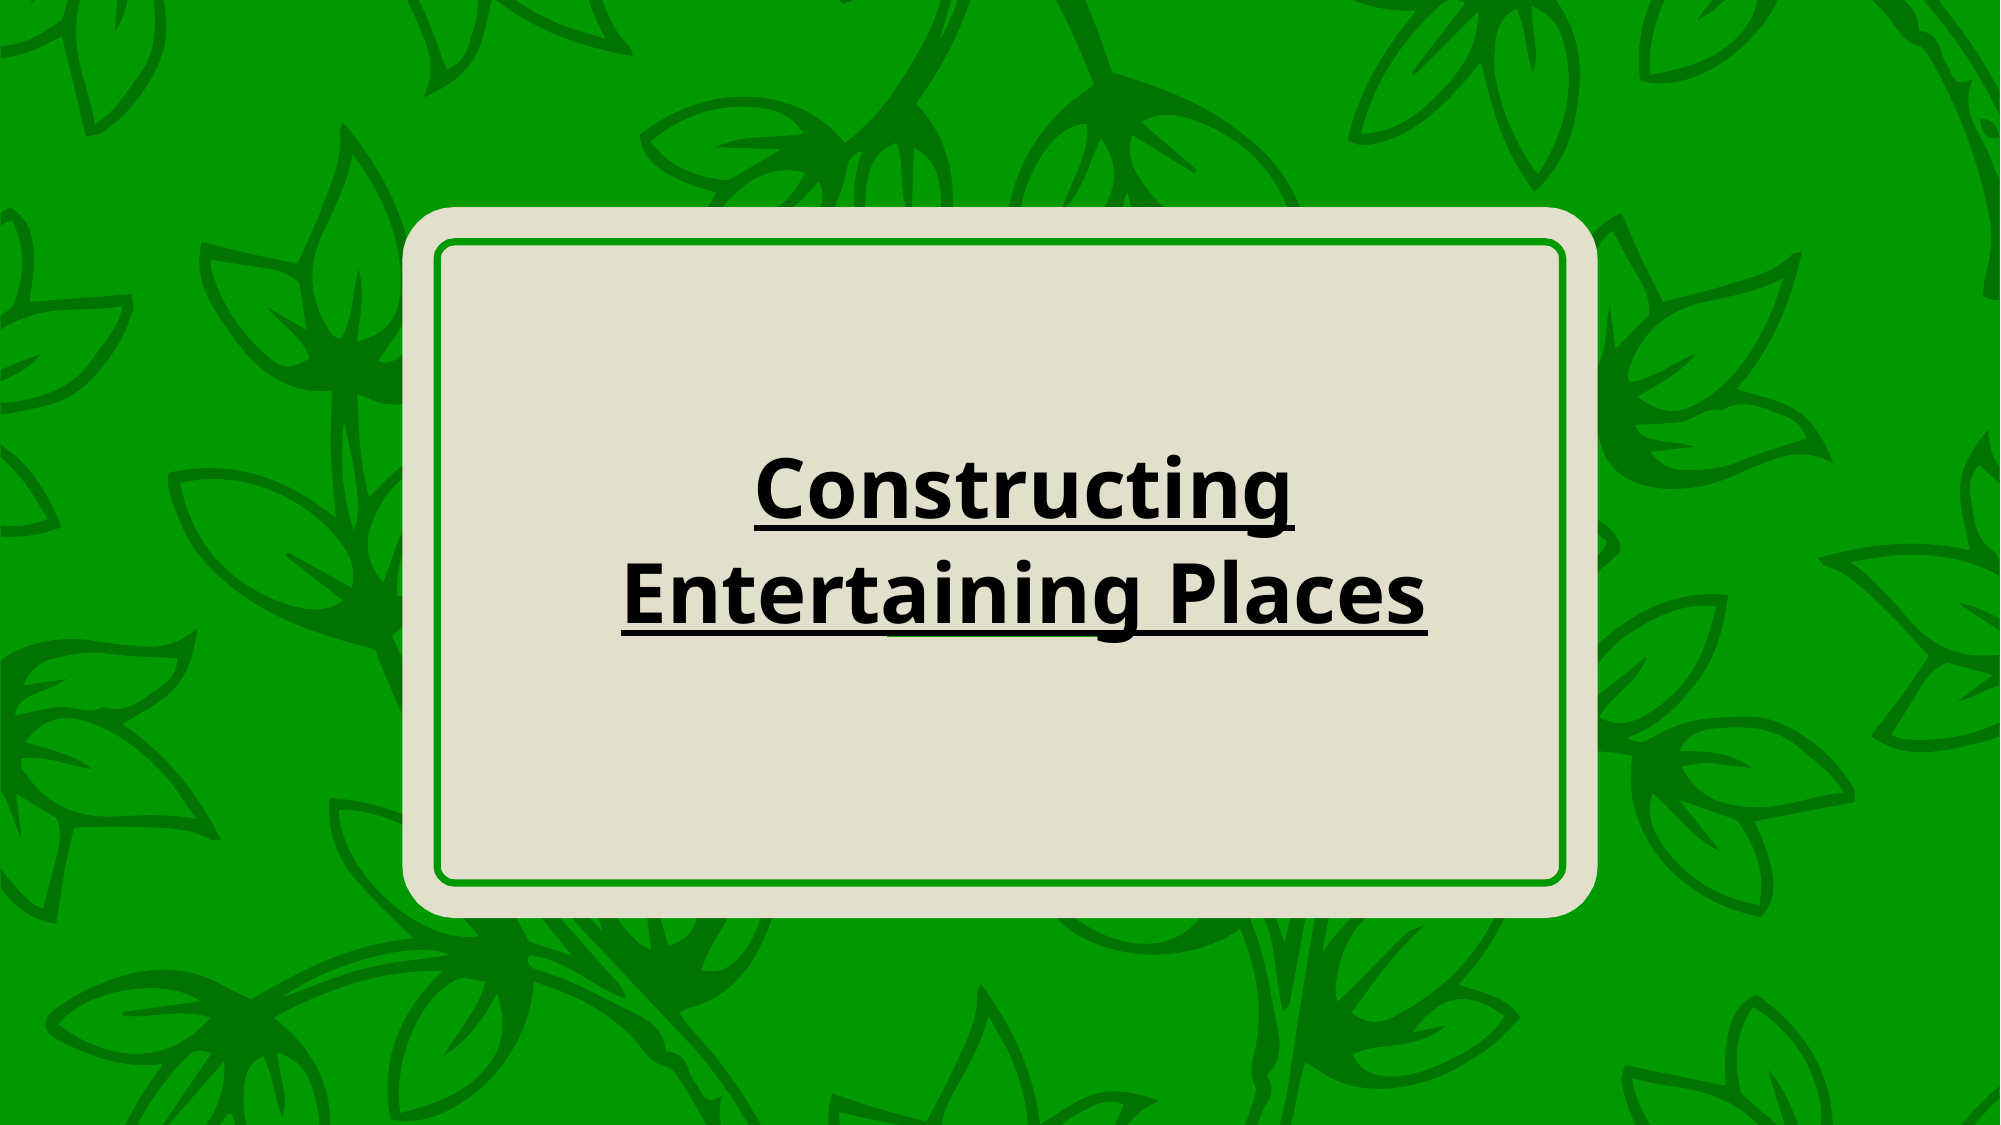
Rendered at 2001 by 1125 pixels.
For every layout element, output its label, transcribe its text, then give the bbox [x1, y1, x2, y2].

title Constructing Entertaining Places [543, 423, 1505, 726]
